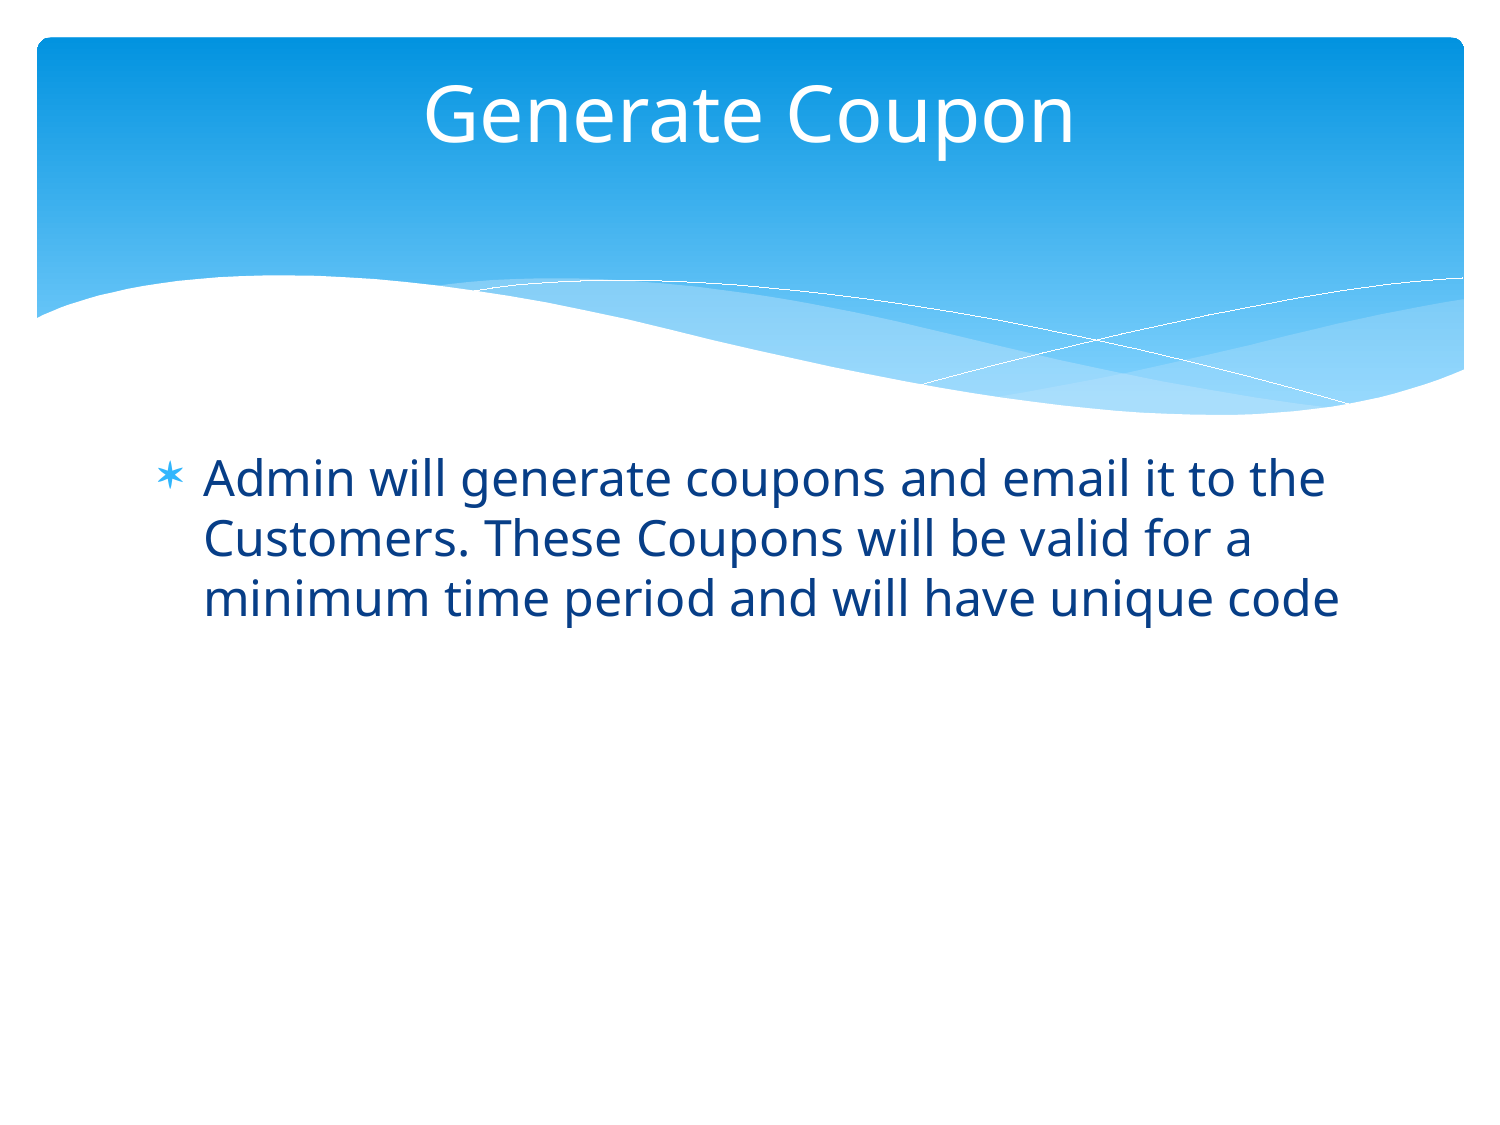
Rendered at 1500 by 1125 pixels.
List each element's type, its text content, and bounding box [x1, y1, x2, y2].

title Generate Coupon [75, 55, 1425, 261]
list Admin will generate coupons and email it to the Customers. These Coupons will be valid for a minimum time period and will have unique code [143, 438, 1359, 1005]
